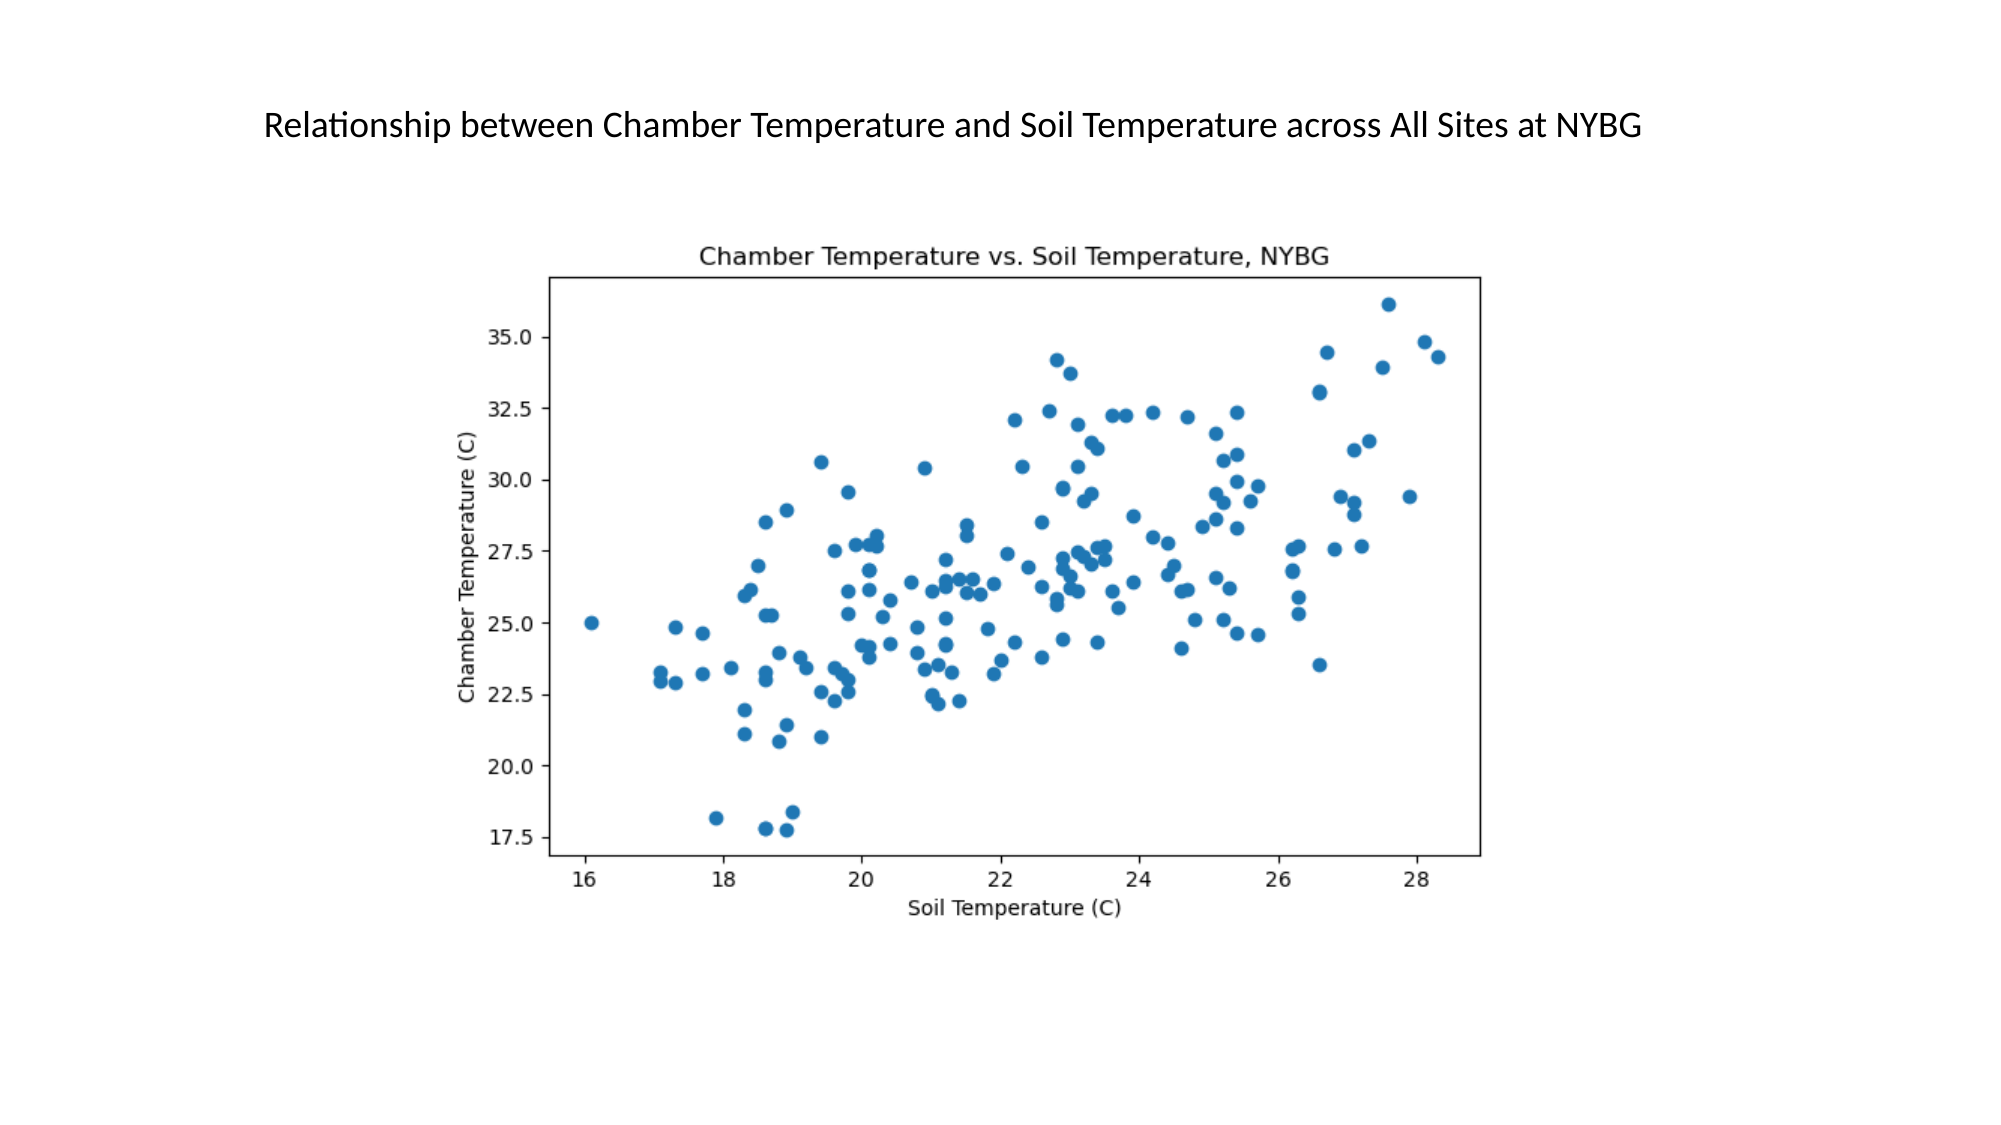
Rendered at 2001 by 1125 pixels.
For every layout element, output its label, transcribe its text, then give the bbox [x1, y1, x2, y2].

text_box Relationship between Chamber Temperature and Soil Temperature across All Sites at NYBG [249, 92, 1725, 152]
picture [399, 187, 1600, 938]
